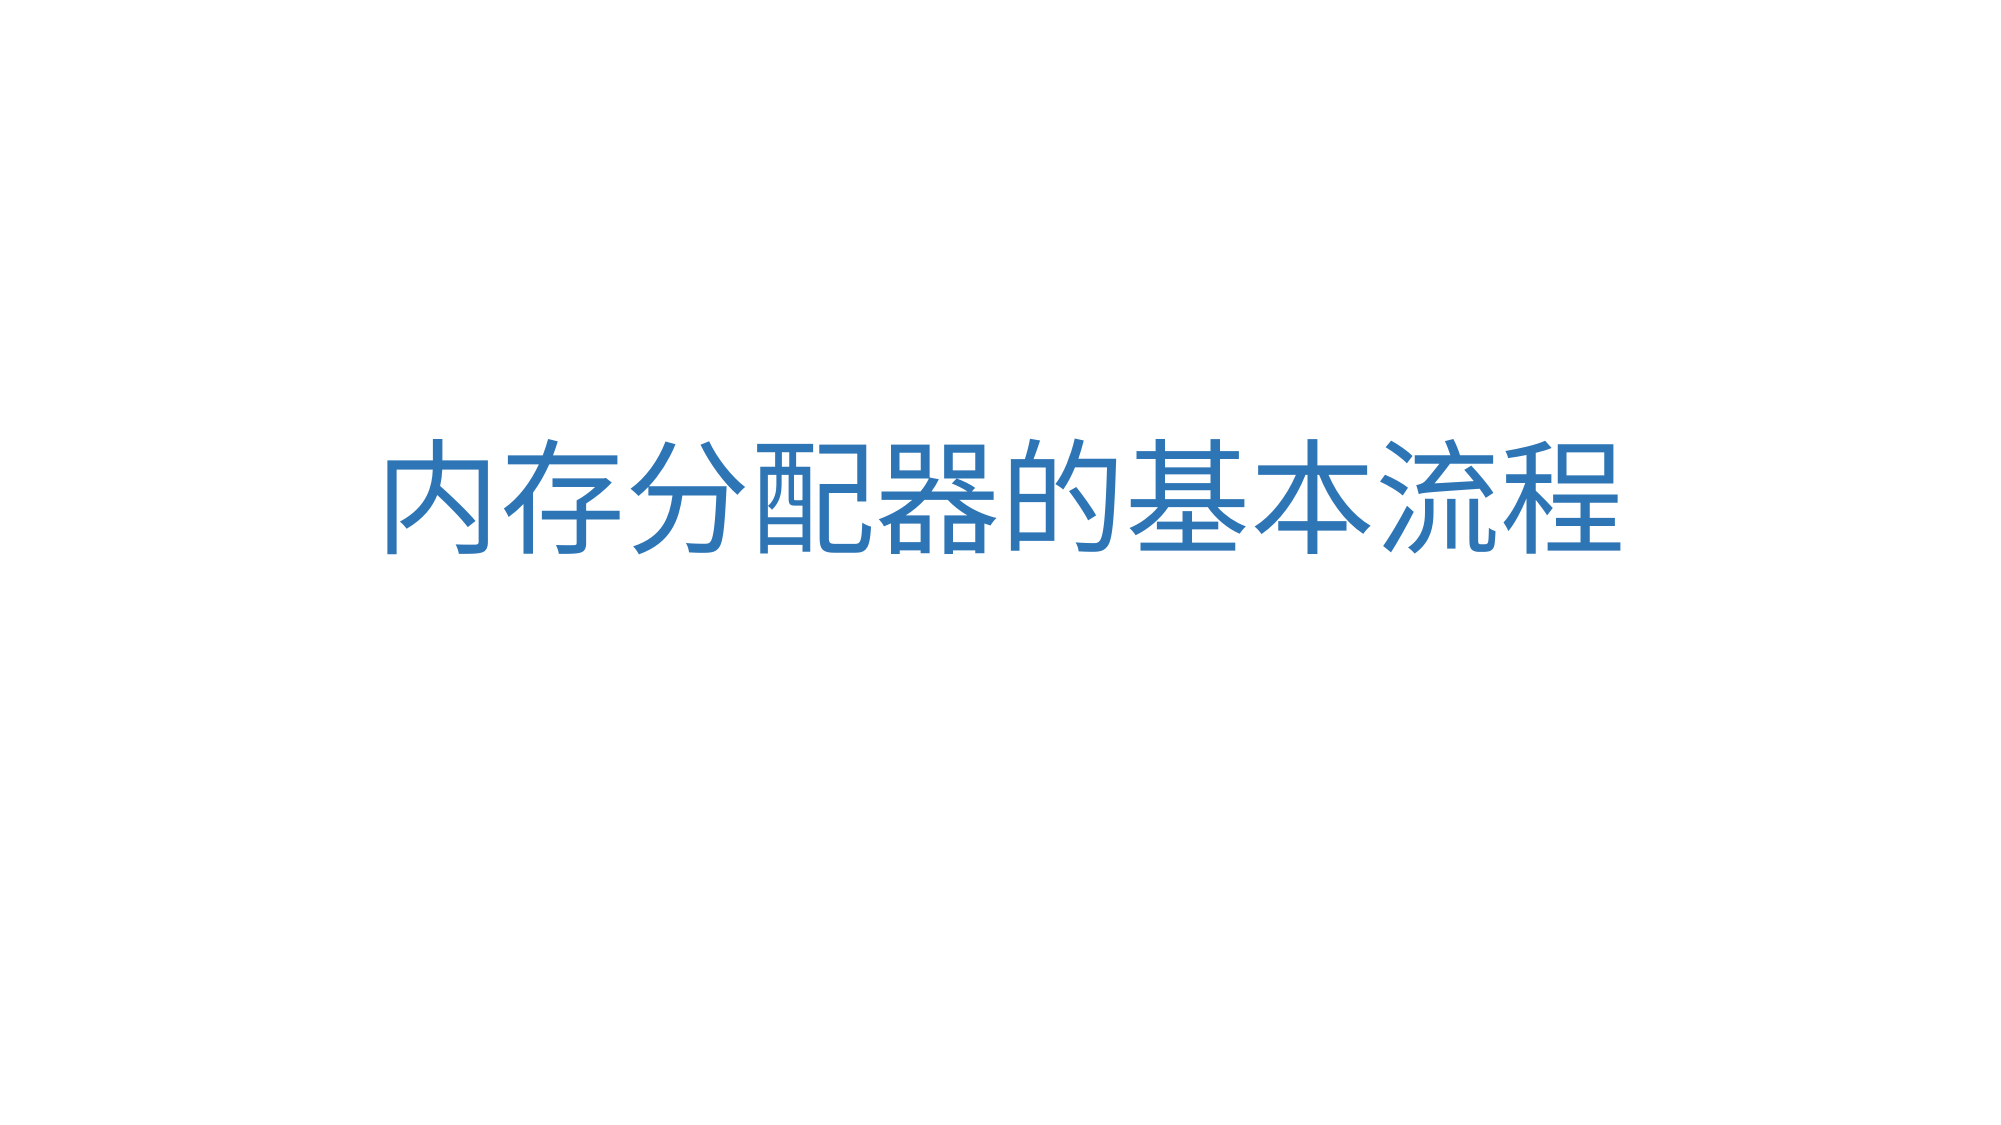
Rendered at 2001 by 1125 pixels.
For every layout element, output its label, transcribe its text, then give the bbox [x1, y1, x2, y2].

title 内存分配器的基本流程 [188, 187, 1811, 579]
